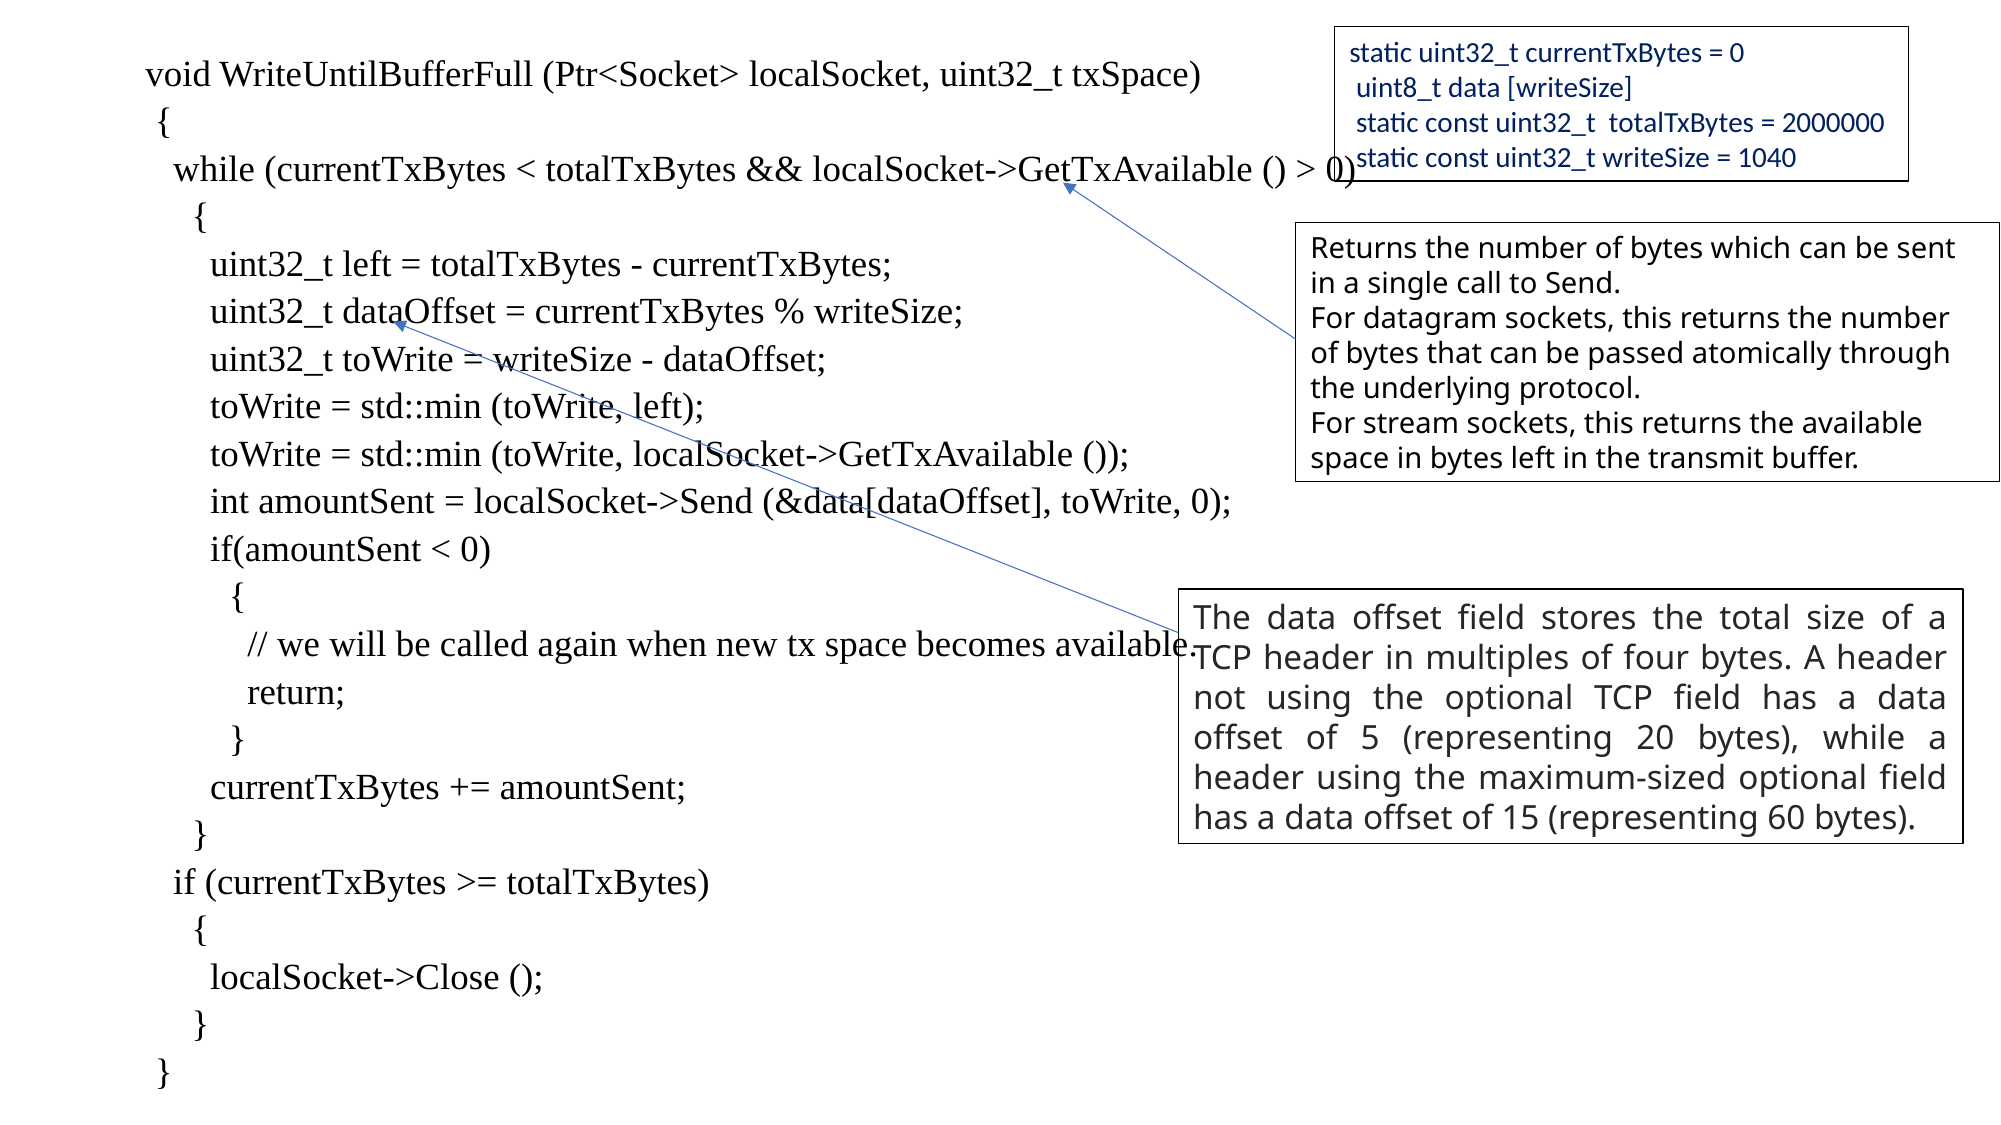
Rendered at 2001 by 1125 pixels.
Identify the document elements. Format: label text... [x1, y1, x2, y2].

text_box static uint32_t currentTxBytes = 0 uint8_t data [writeSize] static const uint32_t totalTxBytes = 2000000 static const uint32_t writeSize = 1040 [1334, 26, 1909, 181]
list void WriteUntilBufferFull (Ptr<Socket> localSocket, uint32_t txSpace) { while (currentTxBytes < totalTxBytes && localSocket->GetTxAvailable () > 0) { uint32_t left = totalTxBytes - currentTxBytes; uint32_t dataOffset = currentTxBytes % writeSize; uint32_t toWrite = writeSize - dataOffset; toWrite = std::min (toWrite, left); toWrite = std::min (toWrite, localSocket->GetTxAvailable ()); int amountSent = localSocket->Send (&data[dataOffset], toWrite, 0); if(amountSent < 0) { // we will be called again when new tx space becomes available. return; } currentTxBytes += amountSent; } if (currentTxBytes >= totalTxBytes) { localSocket->Close (); } } [130, 46, 1906, 1125]
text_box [1063, 182, 1296, 340]
text_box The data offset field stores the total size of a TCP header in multiples of four bytes. A header not using the optional TCP field has a data offset of 5 (representing 20 bytes), while a header using the maximum-sized optional field has a data offset of 15 (representing 60 bytes). [1178, 589, 1963, 844]
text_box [393, 321, 1179, 633]
text_box Returns the number of bytes which can be sent in a single call to Send. For datagram sockets, this returns the number of bytes that can be passed atomically through the underlying protocol. For stream sockets, this returns the available space in bytes left in the transmit buffer. [1295, 222, 2000, 482]
